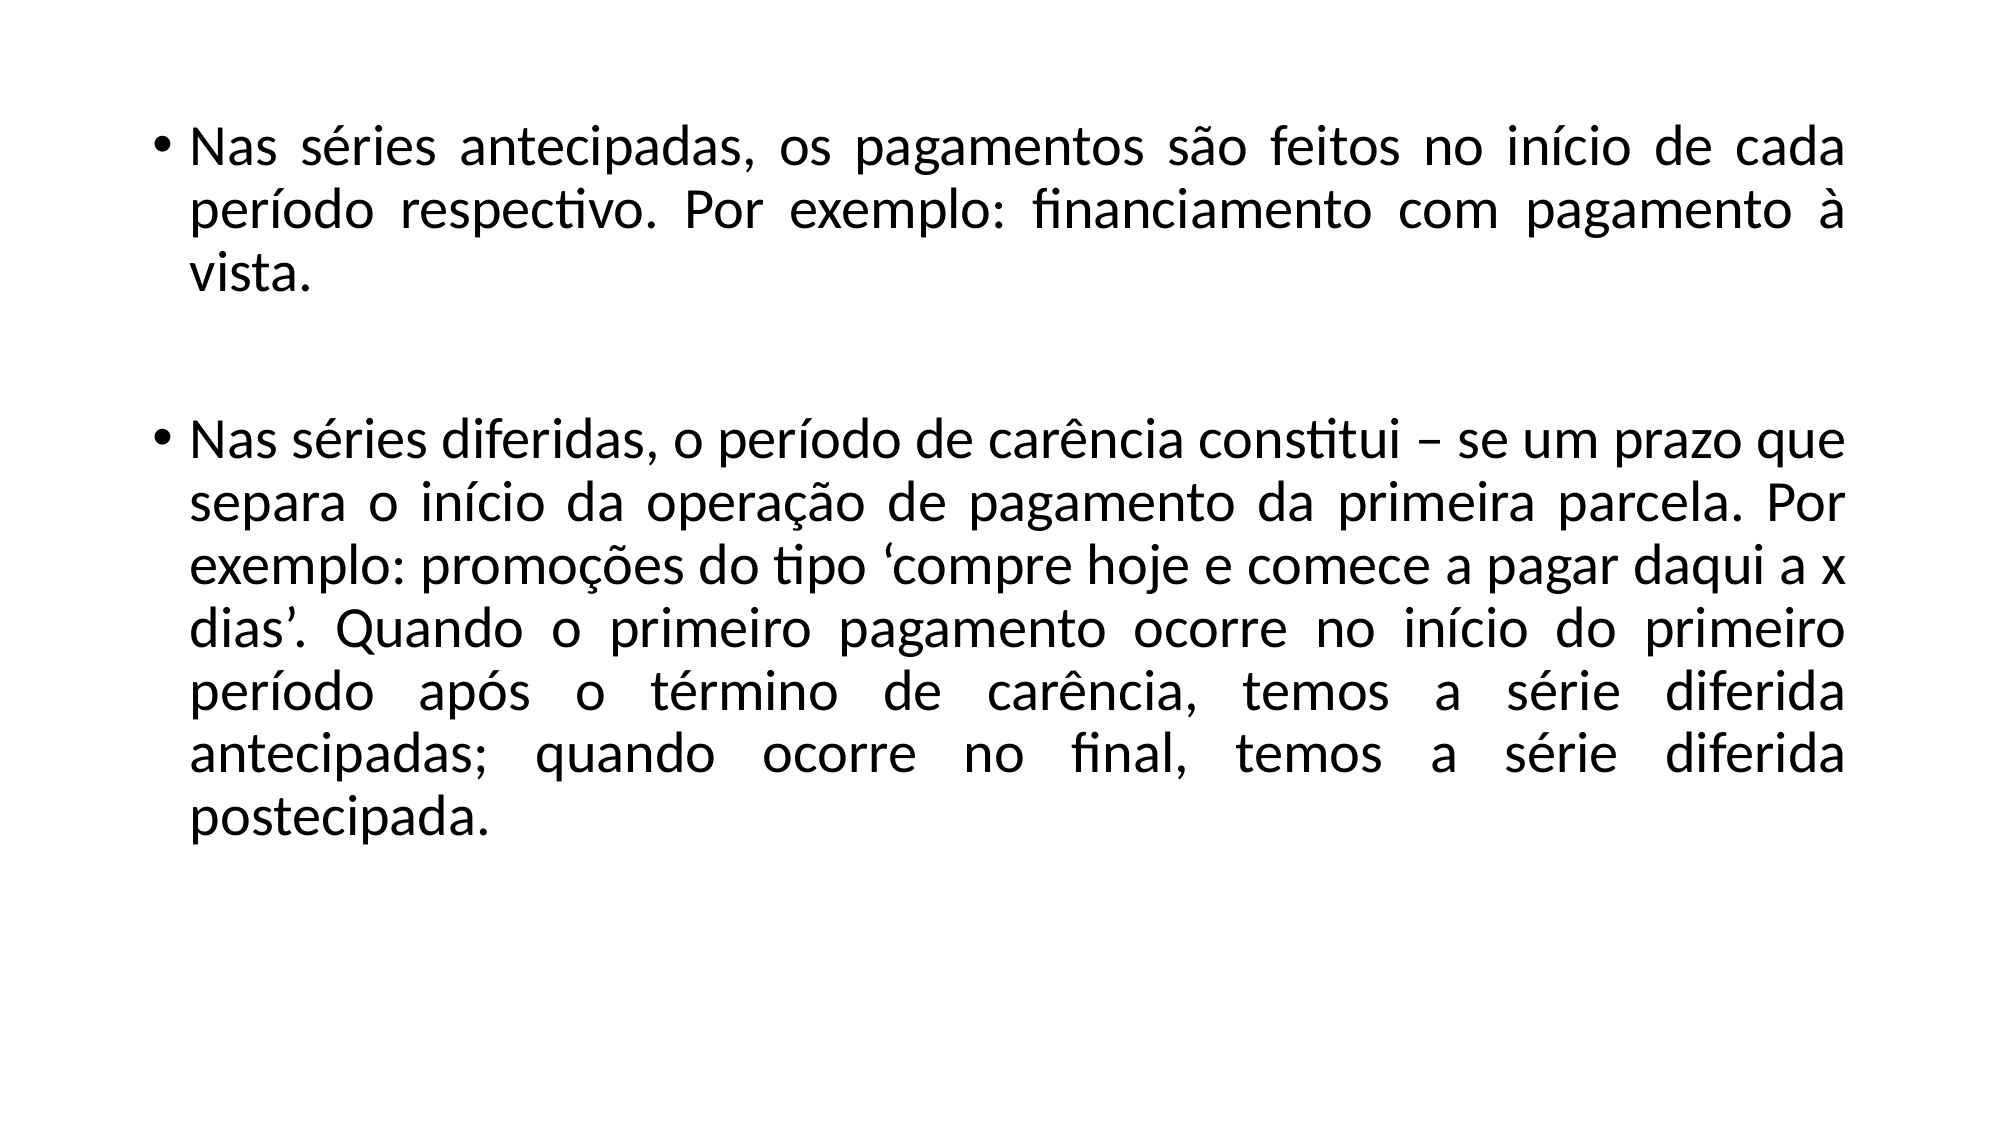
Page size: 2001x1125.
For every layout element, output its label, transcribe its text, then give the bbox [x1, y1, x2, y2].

list Nas séries antecipadas, os pagamentos são feitos no início de cada período respectivo. Por exemplo: financiamento com pagamento à vista. Nas séries diferidas, o período de carência constitui – se um prazo que separa o início da operação de pagamento da primeira parcela. Por exemplo: promoções do tipo ‘compre hoje e comece a pagar daqui a x dias’. Quando o primeiro pagamento ocorre no início do primeiro período após o término de carência, temos a série diferida antecipadas; quando ocorre no final, temos a série diferida postecipada. [137, 107, 1863, 990]
